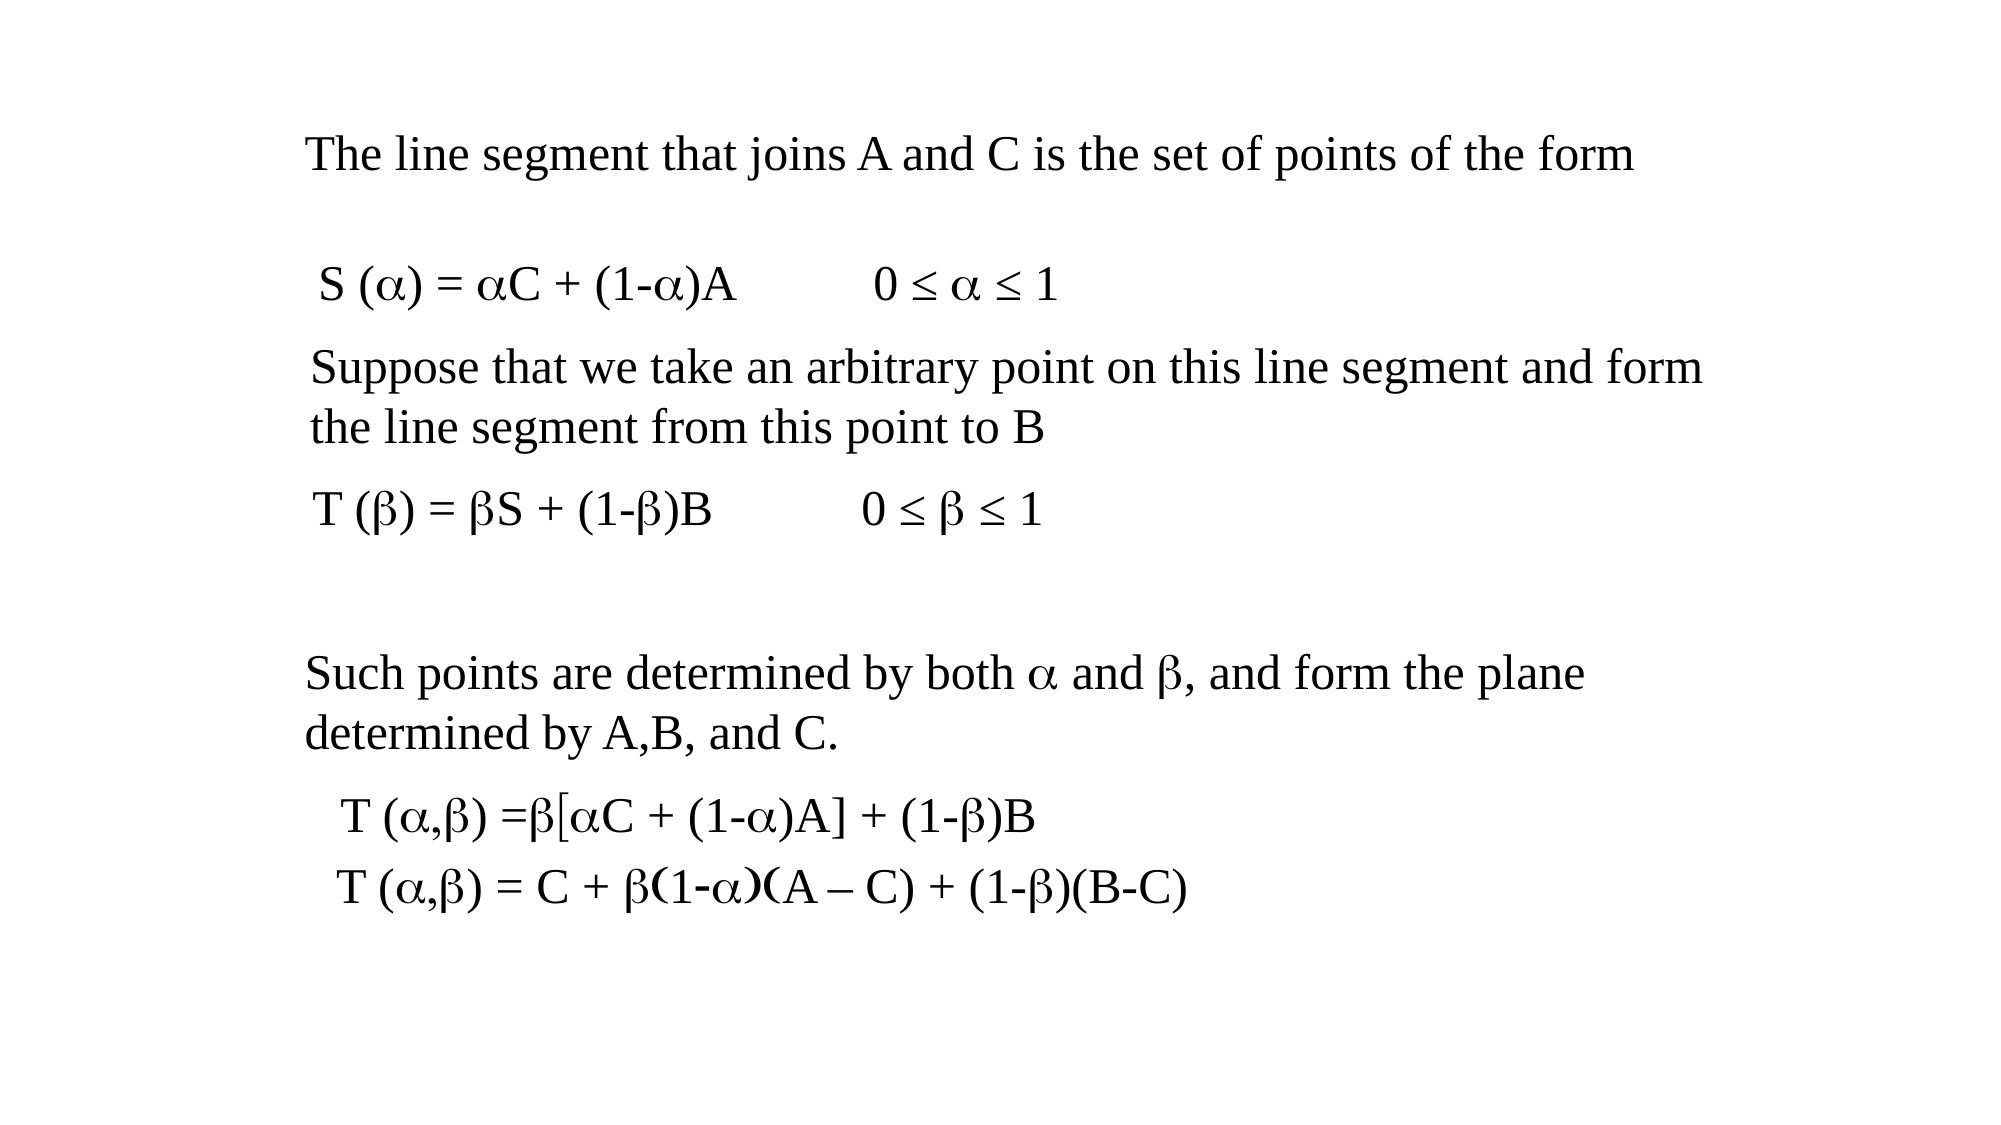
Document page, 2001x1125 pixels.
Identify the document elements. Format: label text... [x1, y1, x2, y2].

text_box Such points are determined by both a and b, and form the plane determined by A,B, and C. [289, 632, 1614, 767]
text_box T (b) = bS + (1-b)B [297, 467, 729, 543]
text_box T (a,b) = C + b(1-a)(A – C) + (1-b)(B-C) [321, 846, 1216, 921]
text_box The line segment that joins A and C is the set of points of the form [289, 113, 1651, 189]
text_box Suppose that we take an arbitrary point on this line segment and form the line segment from this point to B [295, 326, 1732, 461]
text_box S (a) = aC + (1-a)A [303, 243, 753, 319]
text_box 0 ≤ a ≤ 1 [858, 243, 1075, 319]
text_box T (a,b) =b[aC + (1-a)A] + (1-b)B [325, 774, 1064, 846]
text_box 0 ≤ b ≤ 1 [846, 467, 1059, 543]
